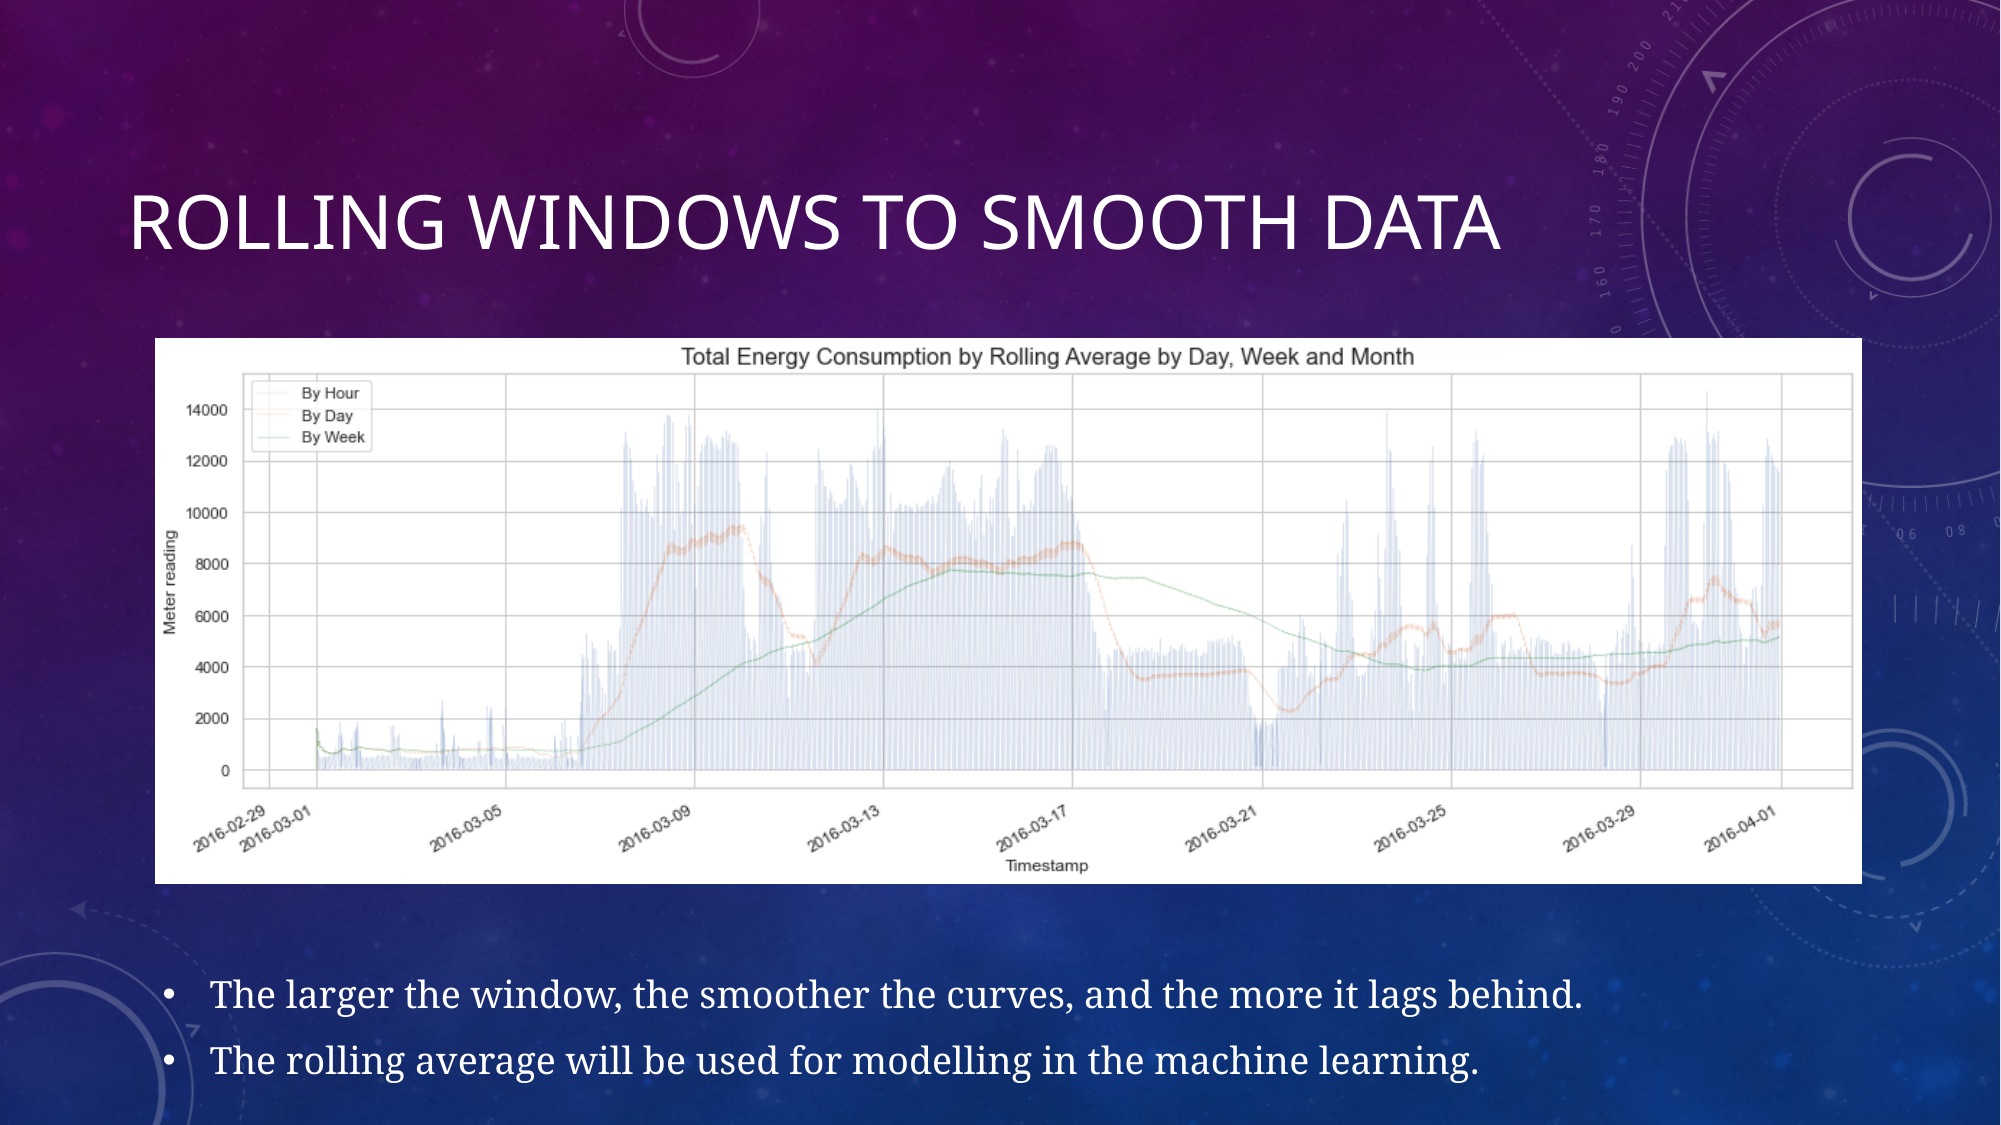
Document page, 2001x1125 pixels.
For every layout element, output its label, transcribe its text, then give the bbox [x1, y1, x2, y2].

picture [0, 0, 2001, 1125]
list The larger the window, the smoother the curves, and the more it lags behind. The rolling average will be used for modelling in the machine learning. [147, 950, 1810, 1102]
title Rolling windows to smooth data [112, 99, 1775, 339]
